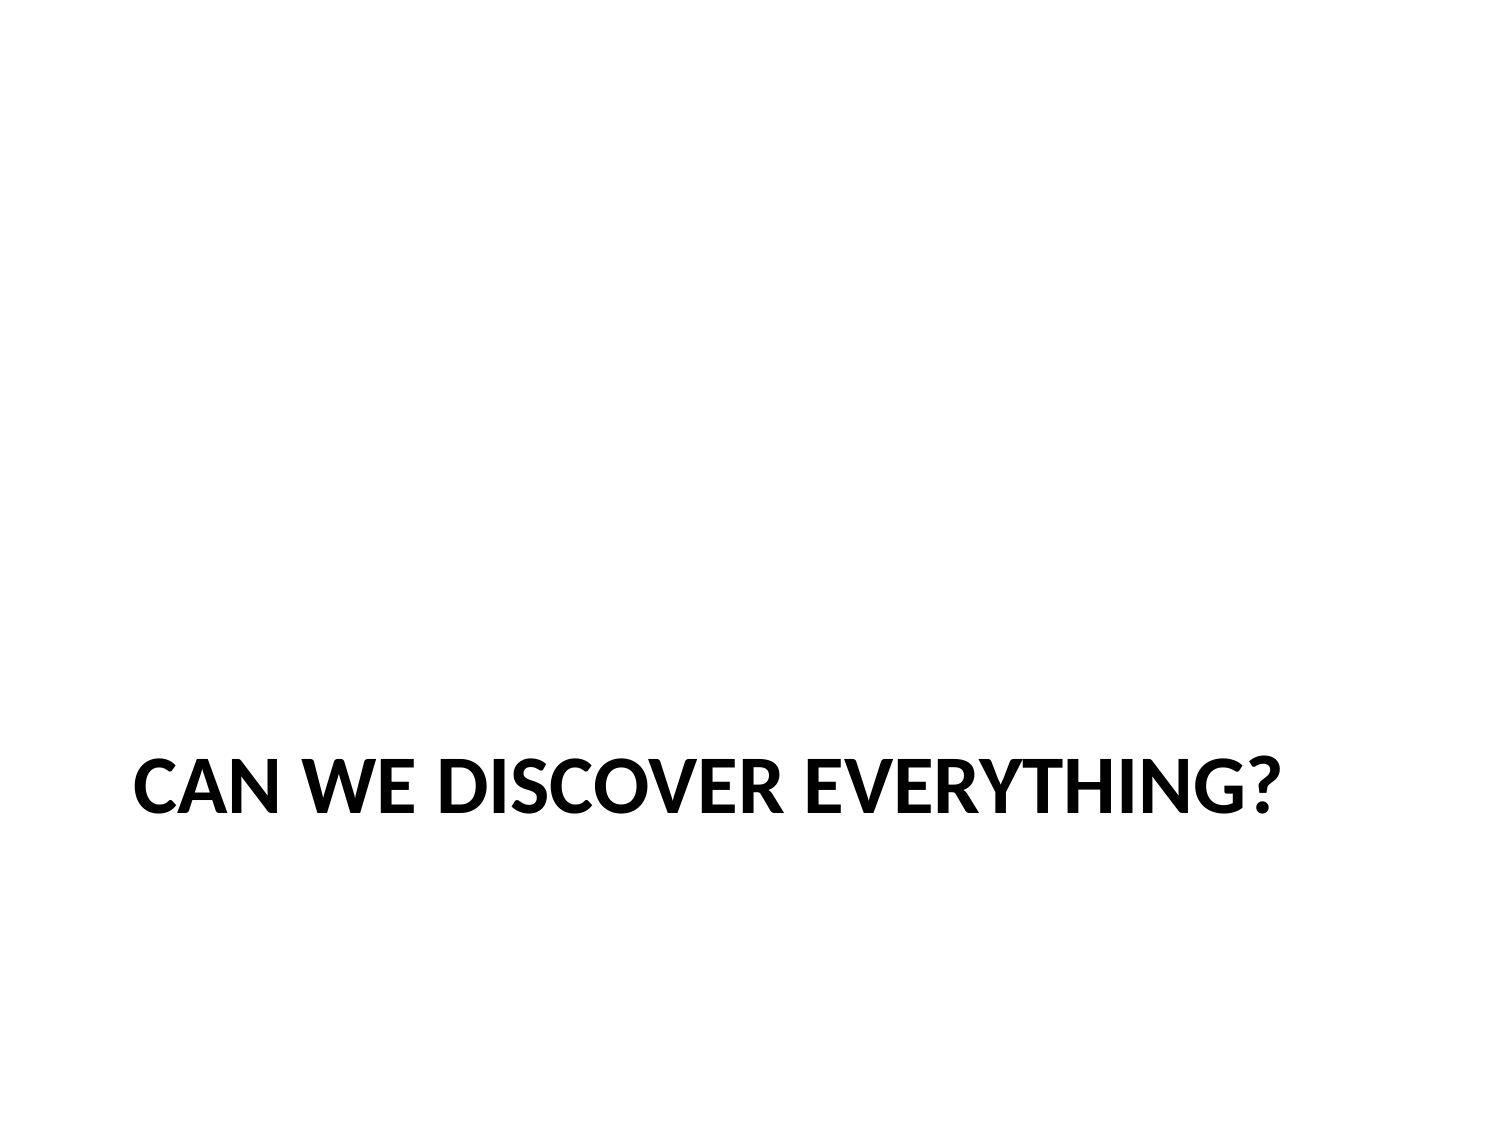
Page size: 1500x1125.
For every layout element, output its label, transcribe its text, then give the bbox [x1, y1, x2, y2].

title Can we discover everything? [118, 722, 1394, 947]
